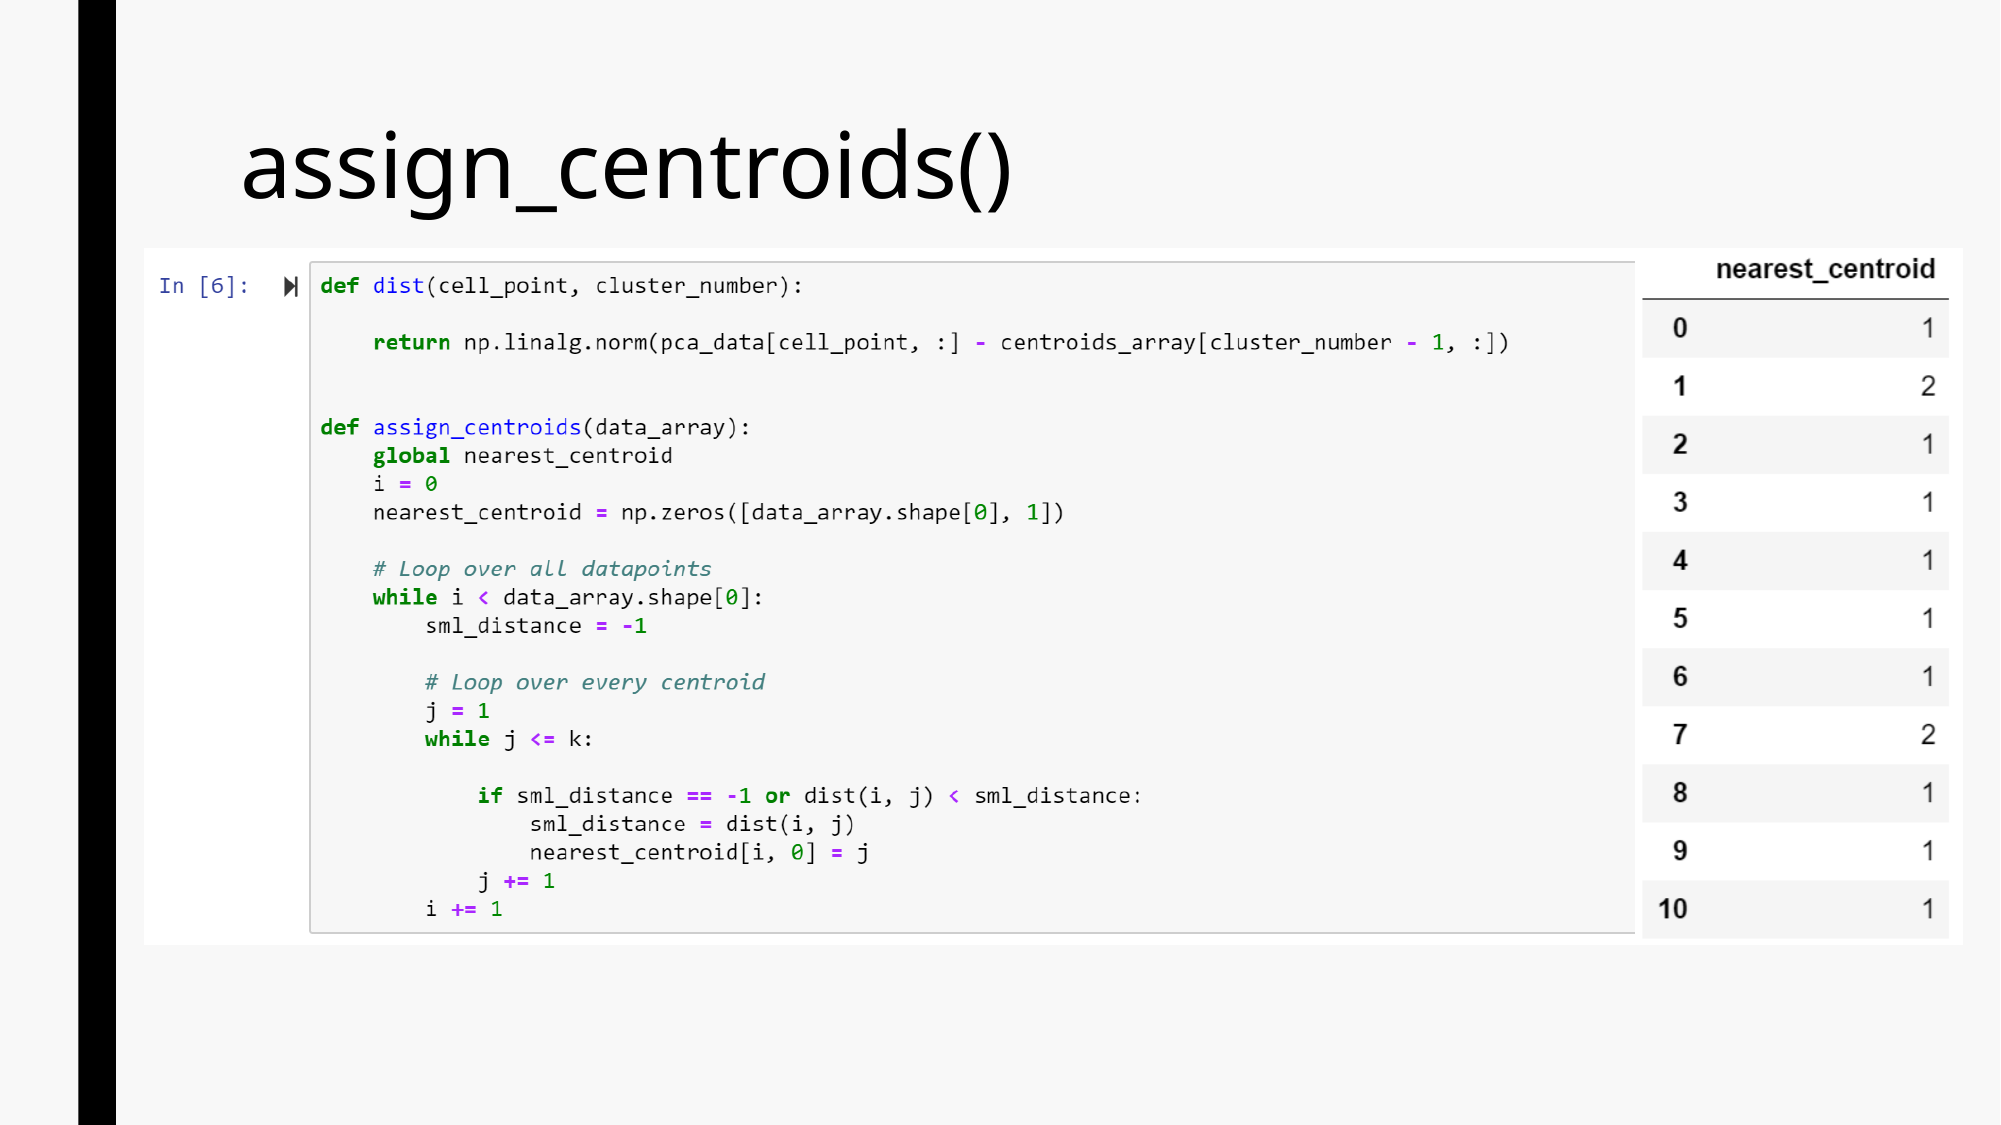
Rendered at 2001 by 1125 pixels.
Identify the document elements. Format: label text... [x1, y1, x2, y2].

picture [144, 248, 1963, 945]
title assign_centroids() [225, 112, 1800, 248]
